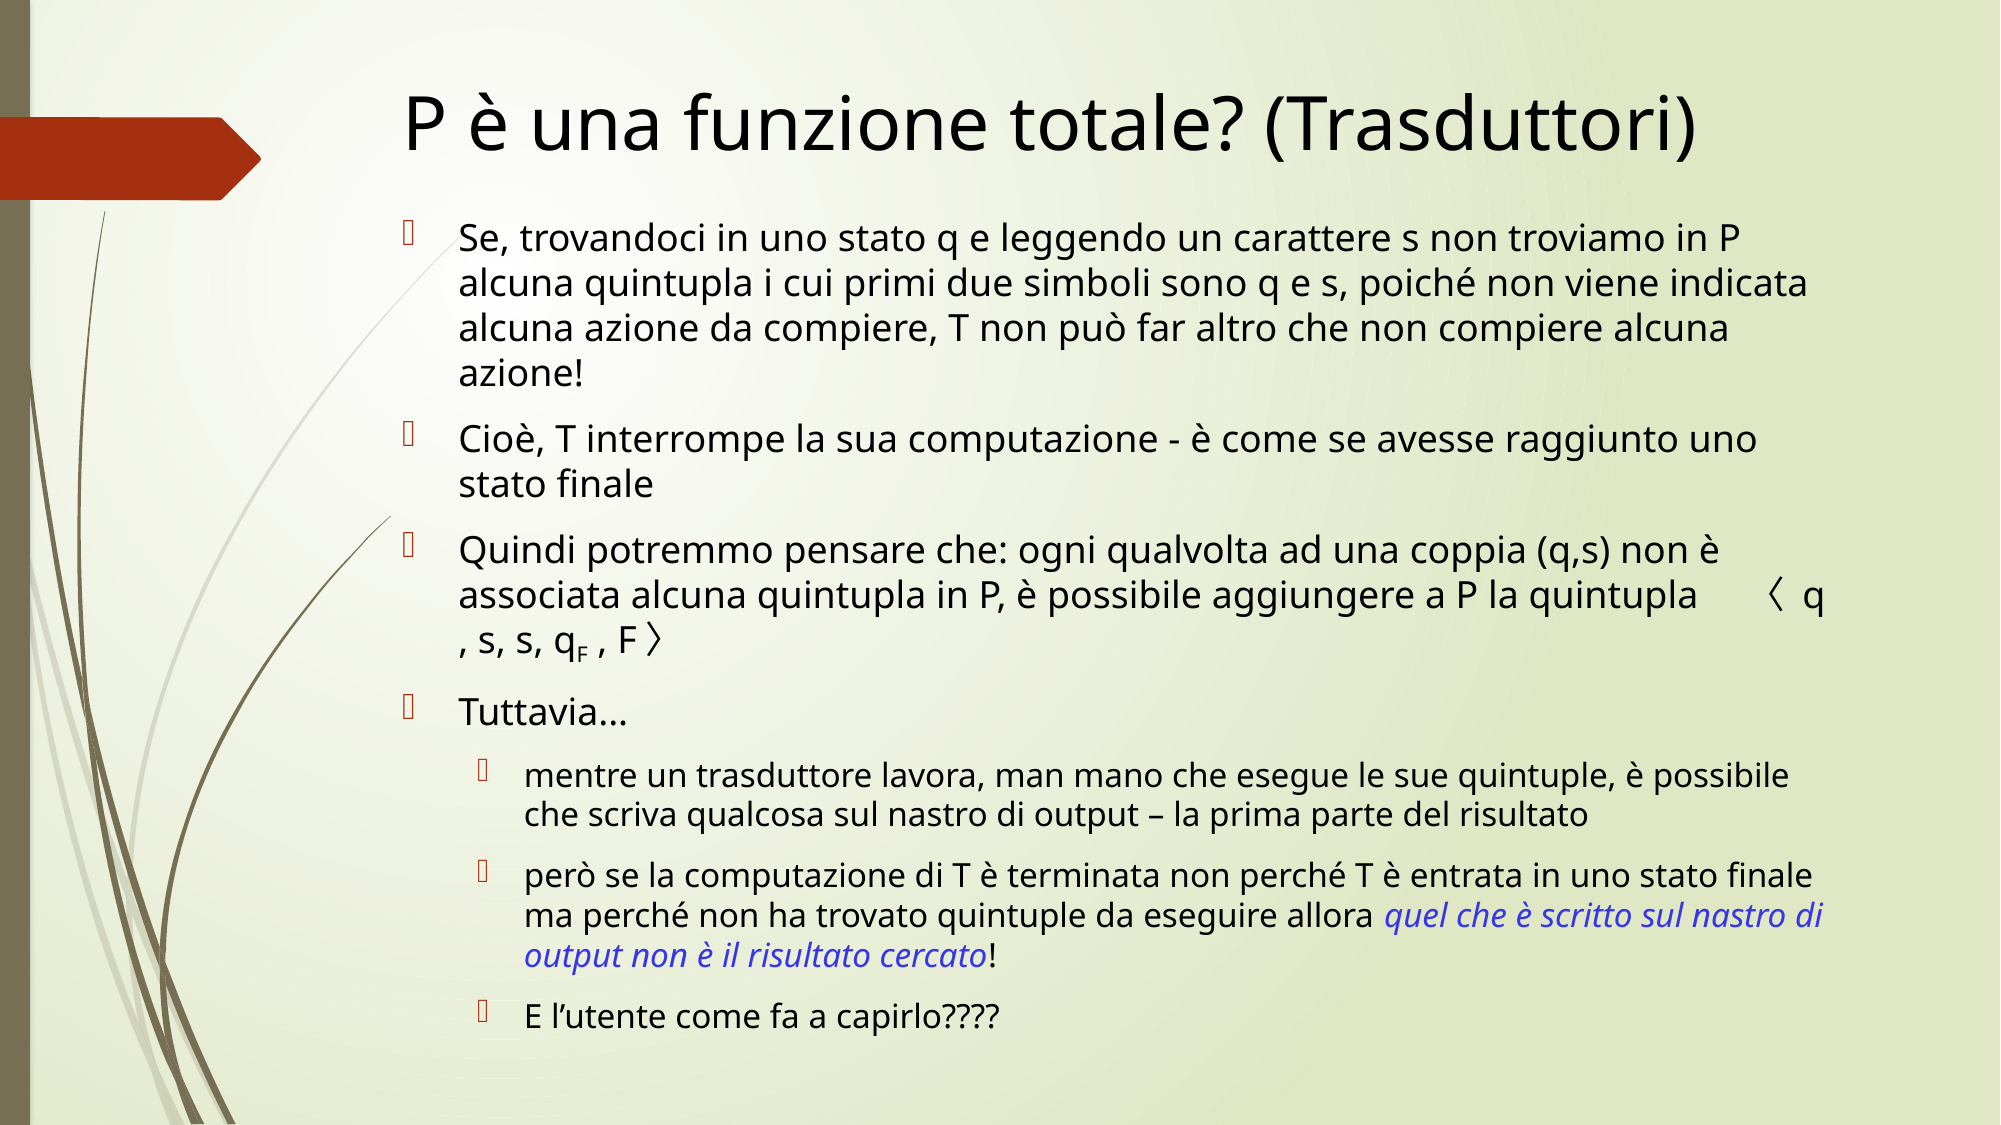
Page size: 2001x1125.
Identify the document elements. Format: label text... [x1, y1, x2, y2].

title P è una funzione totale? (Trasduttori) [387, 68, 1850, 190]
list Se, trovandoci in uno stato q e leggendo un carattere s non troviamo in P alcuna quintupla i cui primi due simboli sono q e s, poiché non viene indicata alcuna azione da compiere, T non può far altro che non compiere alcuna azione! Cioè, T interrompe la sua computazione - è come se avesse raggiunto uno stato finale Quindi potremmo pensare che: ogni qualvolta ad una coppia (q,s) non è associata alcuna quintupla in P, è possibile aggiungere a P la quintupla 〈 q , s, s, qF , F〉 Tuttavia... mentre un trasduttore lavora, man mano che esegue le sue quintuple, è possibile che scriva qualcosa sul nastro di output – la prima parte del risultato però se la computazione di T è terminata non perché T è entrata in uno stato finale ma perché non ha trovato quintuple da eseguire allora quel che è scritto sul nastro di output non è il risultato cercato! E l’utente come fa a capirlo???? [387, 206, 1850, 1076]
